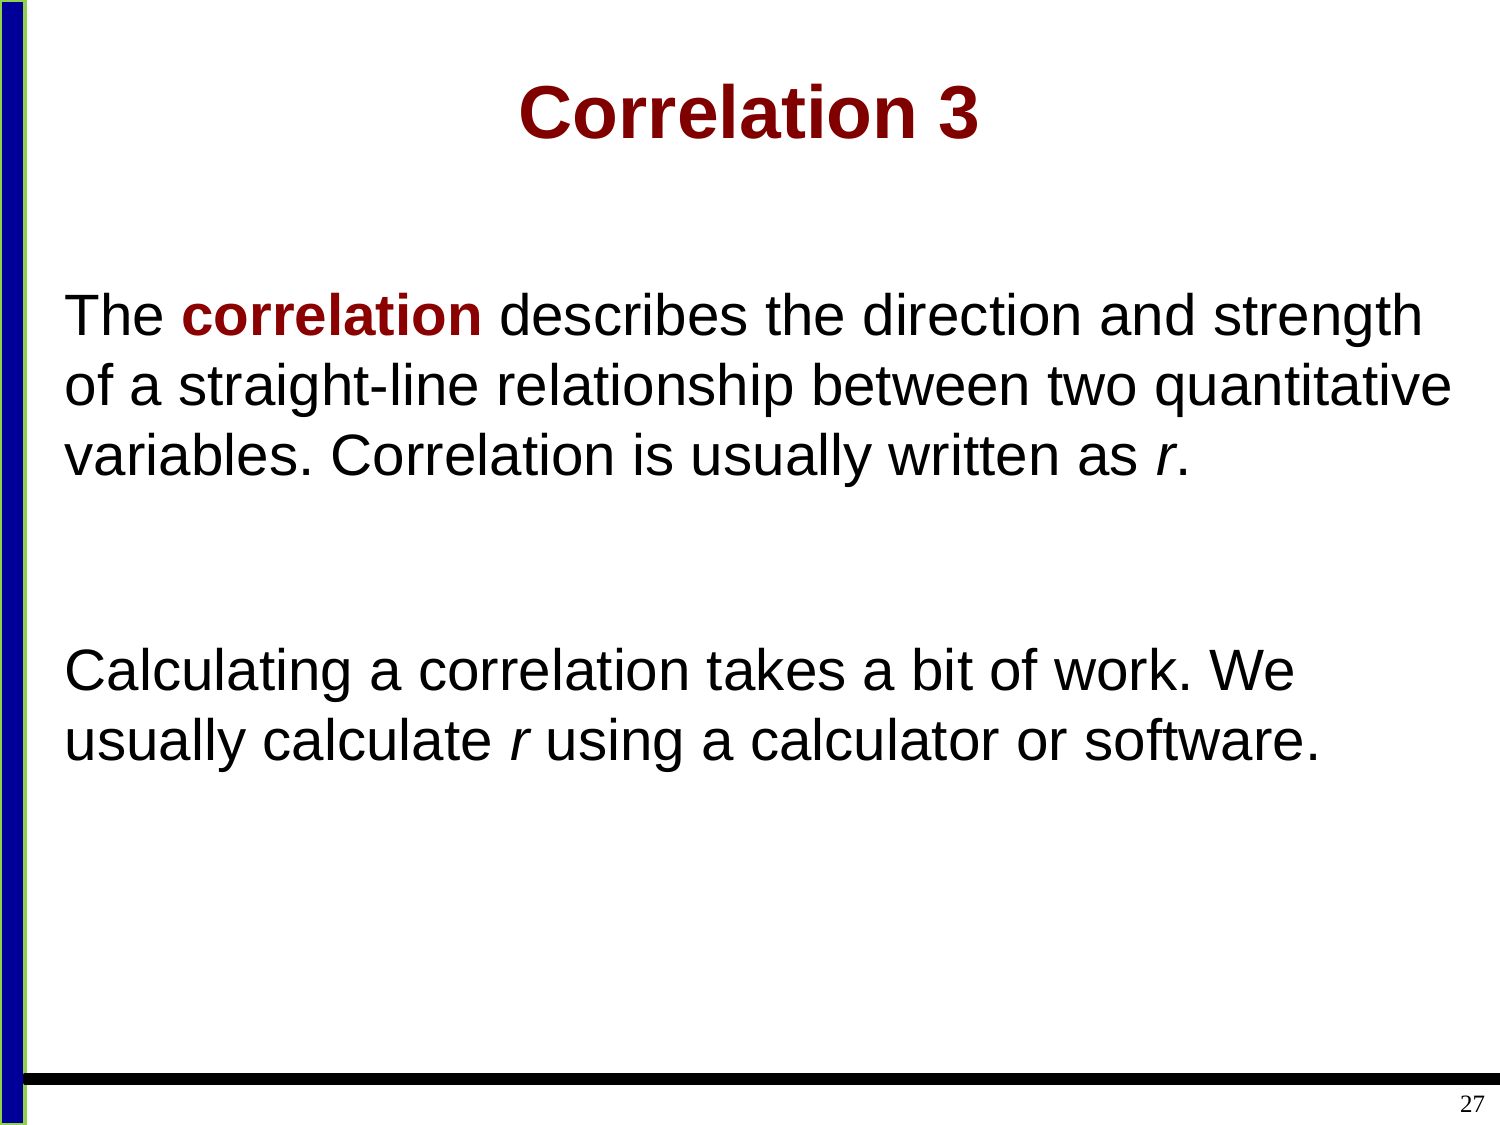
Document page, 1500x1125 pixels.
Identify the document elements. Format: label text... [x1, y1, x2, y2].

text_box The correlation describes the direction and strength of a straight-line relationship between two quantitative variables. Correlation is usually written as r. Calculating a correlation takes a bit of work. We usually calculate r using a calculator or software. [50, 269, 1487, 780]
title Correlation 3 [74, 59, 1426, 248]
